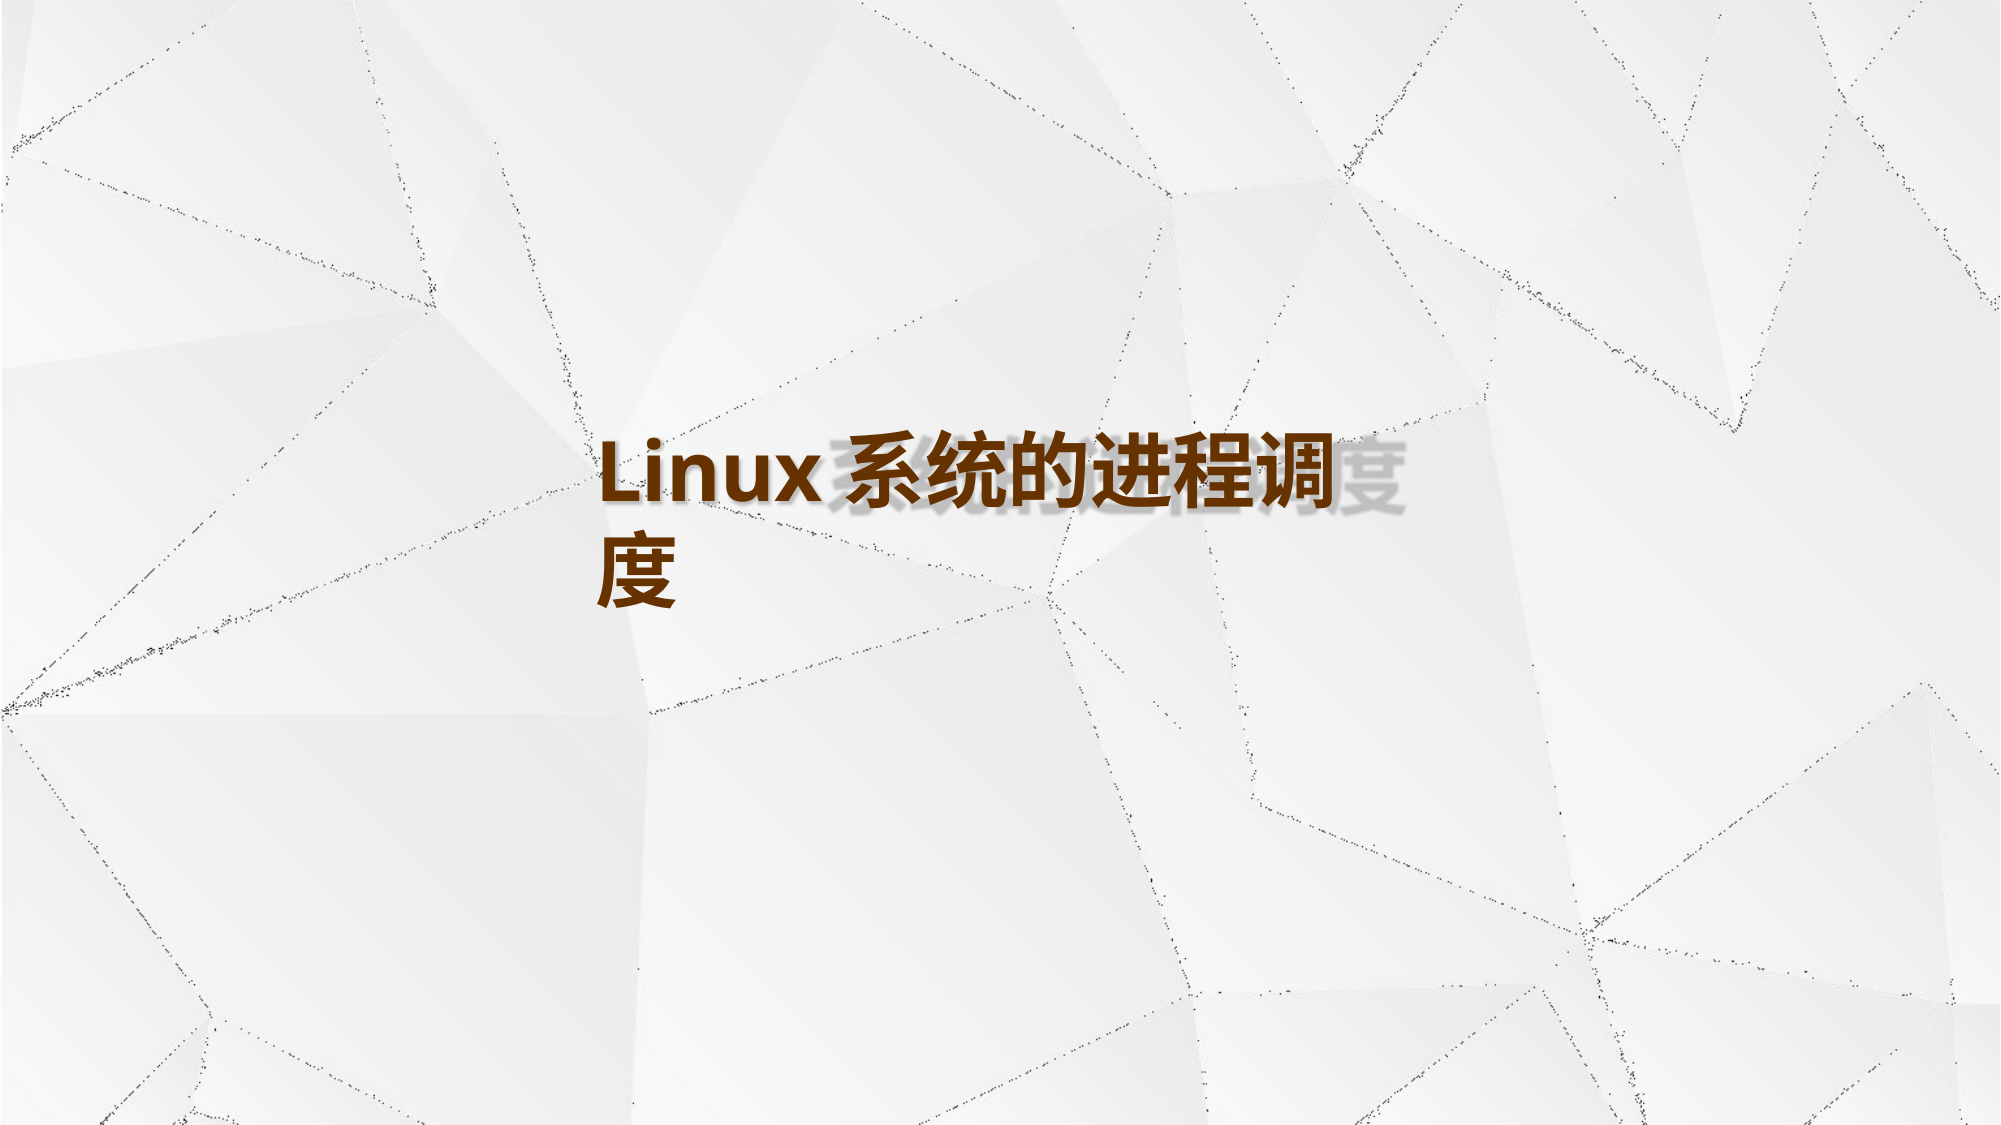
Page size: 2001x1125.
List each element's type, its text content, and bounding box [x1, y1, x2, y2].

title Linux系统的进程调度 [593, 587, 1408, 619]
picture [0, 0, 2000, 1125]
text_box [543, 394, 1463, 579]
